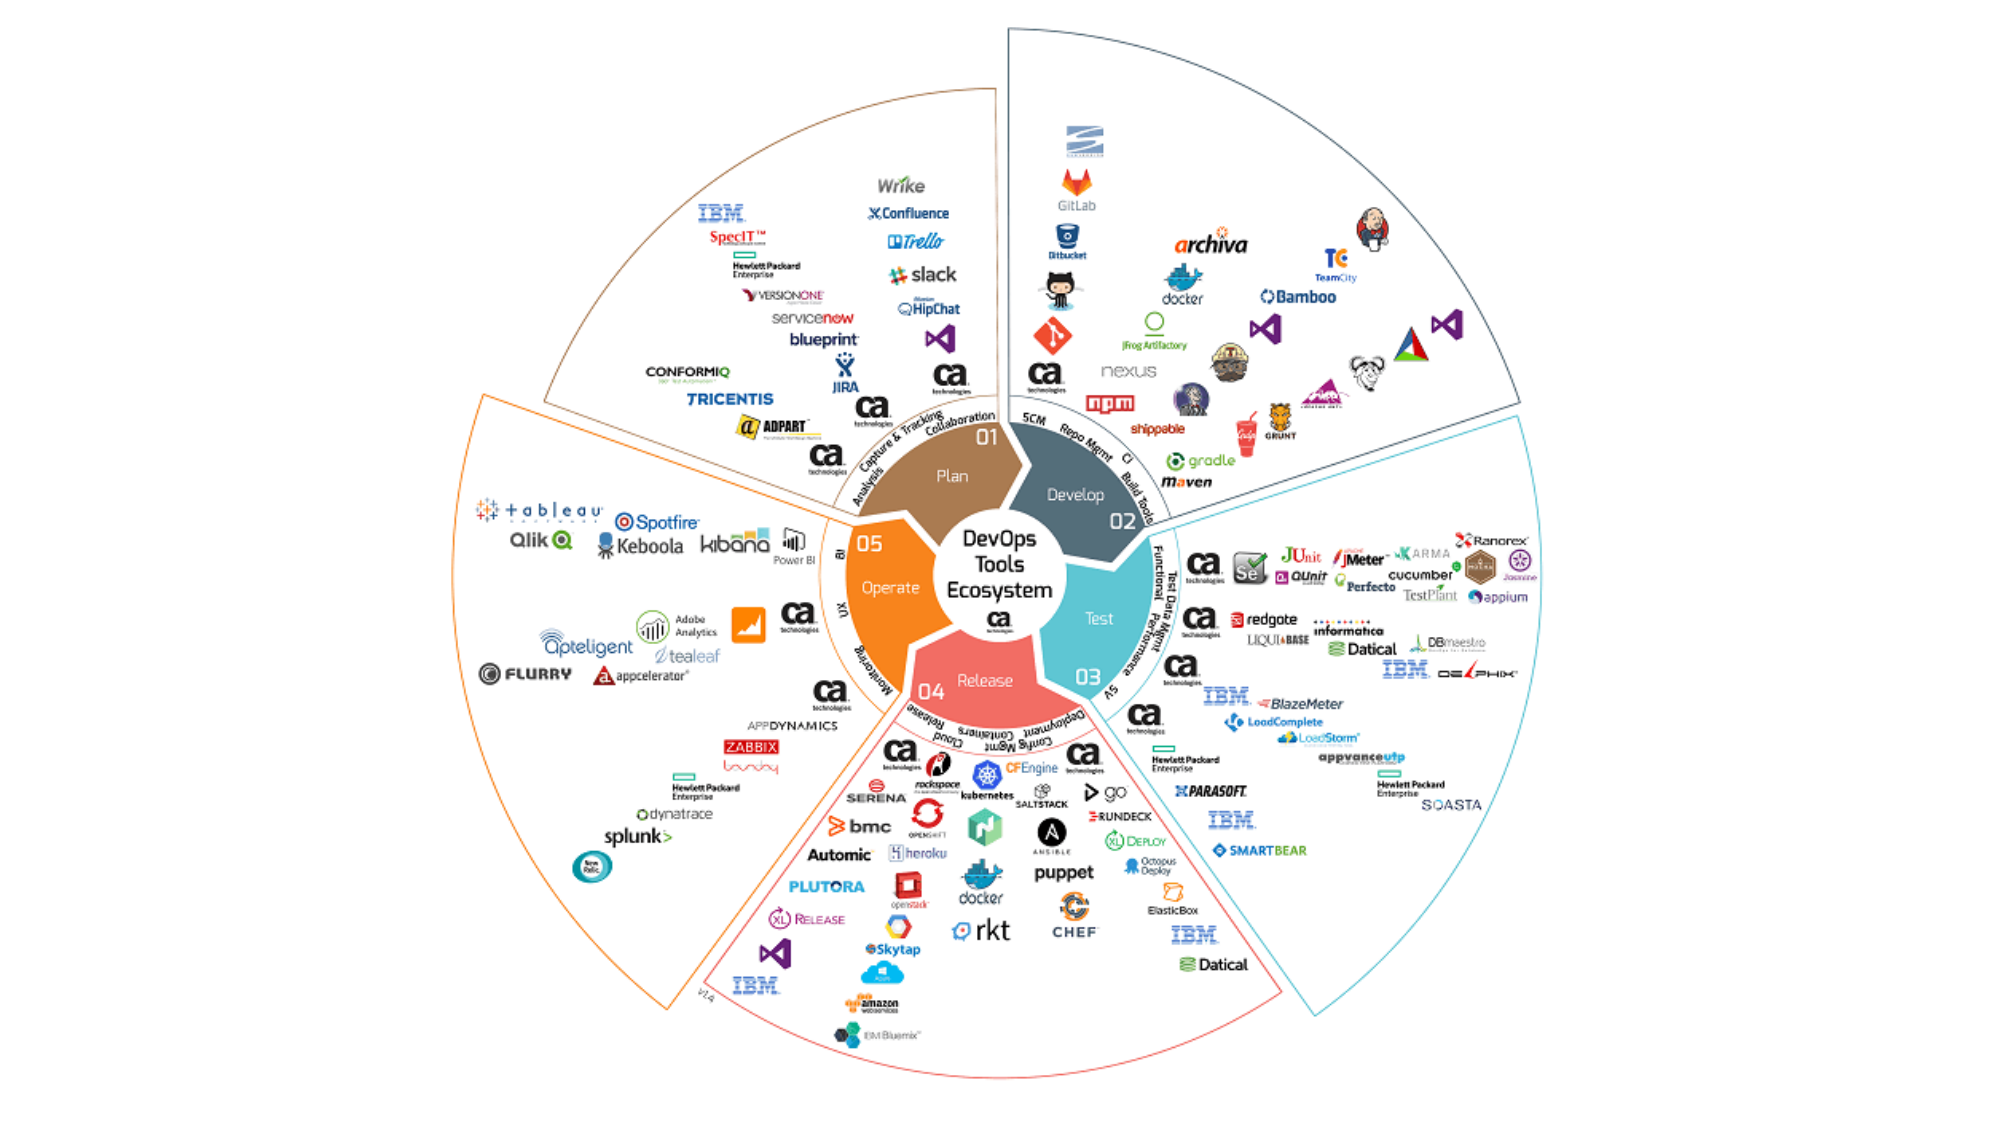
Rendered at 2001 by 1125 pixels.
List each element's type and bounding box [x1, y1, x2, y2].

picture [450, 26, 1550, 1125]
